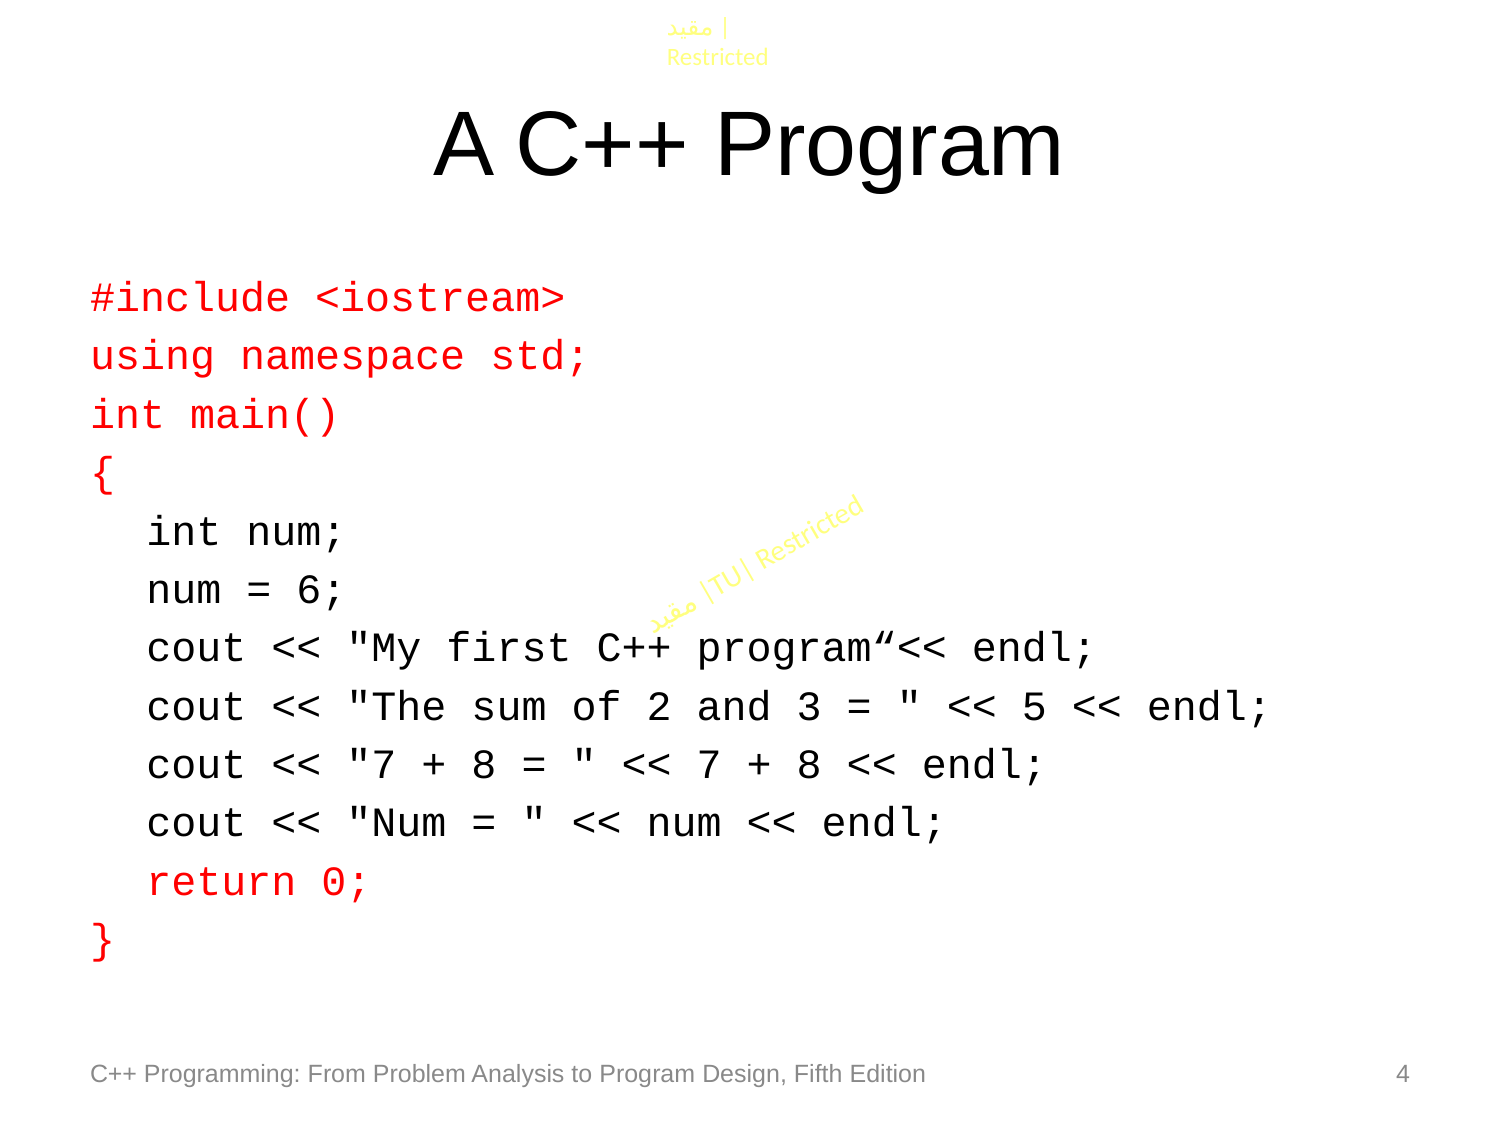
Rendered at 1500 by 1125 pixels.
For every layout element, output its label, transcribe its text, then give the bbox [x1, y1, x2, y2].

title A C++ Program [74, 44, 1426, 233]
slide_number 4 [1074, 1042, 1425, 1103]
list #include <iostream> using namespace std; int main() { int num; num = 6; cout << "My first C++ program“<< endl; cout << "The sum of 2 and 3 = " << 5 << endl; cout << "7 + 8 = " << 7 + 8 << endl; cout << "Num = " << num << endl; return 0; } [74, 262, 1426, 1006]
footer C++ Programming: From Problem Analysis to Program Design, Fifth Edition [75, 1042, 988, 1103]
